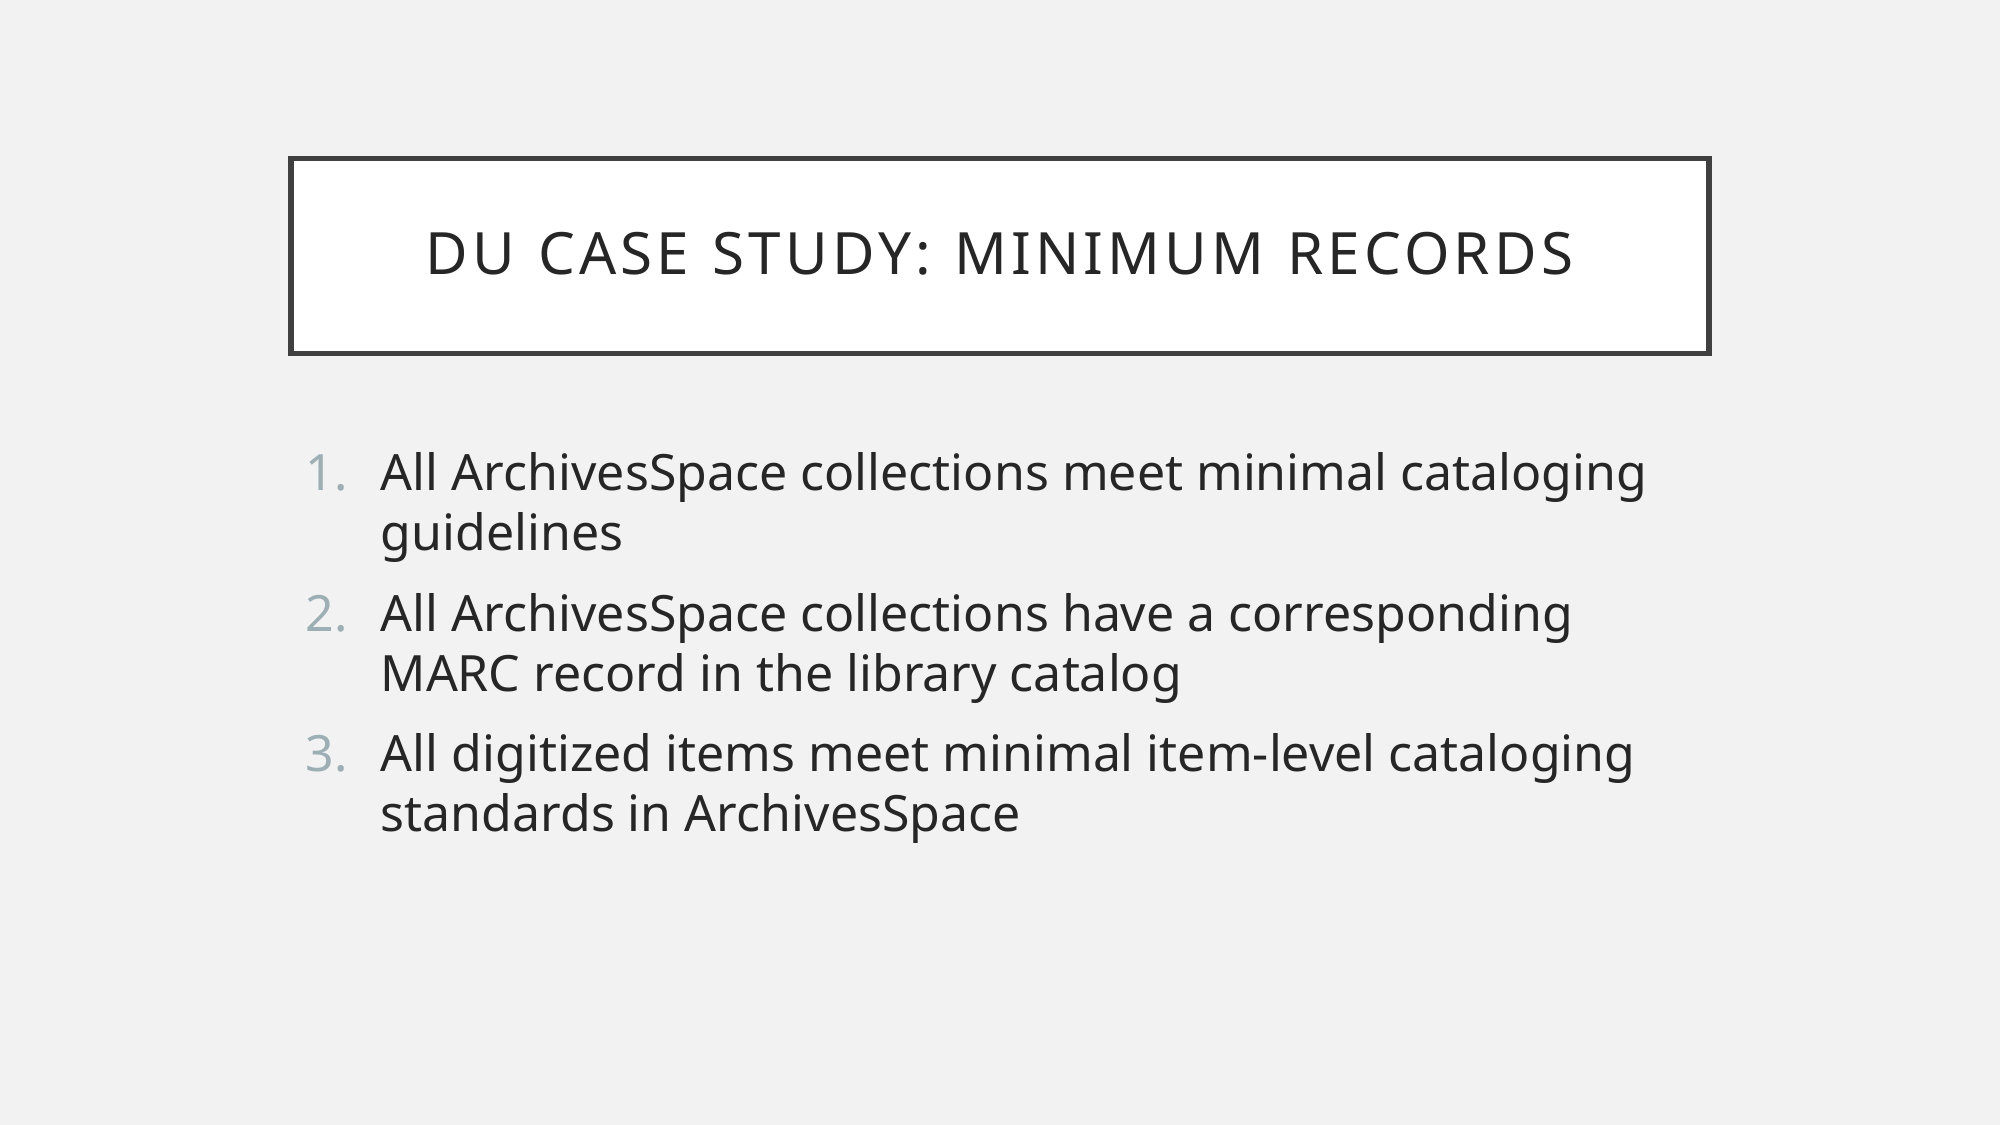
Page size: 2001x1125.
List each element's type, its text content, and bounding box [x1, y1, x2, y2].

list All ArchivesSpace collections meet minimal cataloging guidelines All ArchivesSpace collections have a corresponding MARC record in the library catalog All digitized items meet minimal item-level cataloging standards in ArchivesSpace [290, 432, 1710, 942]
title DU case study: minimum records [288, 156, 1712, 356]
